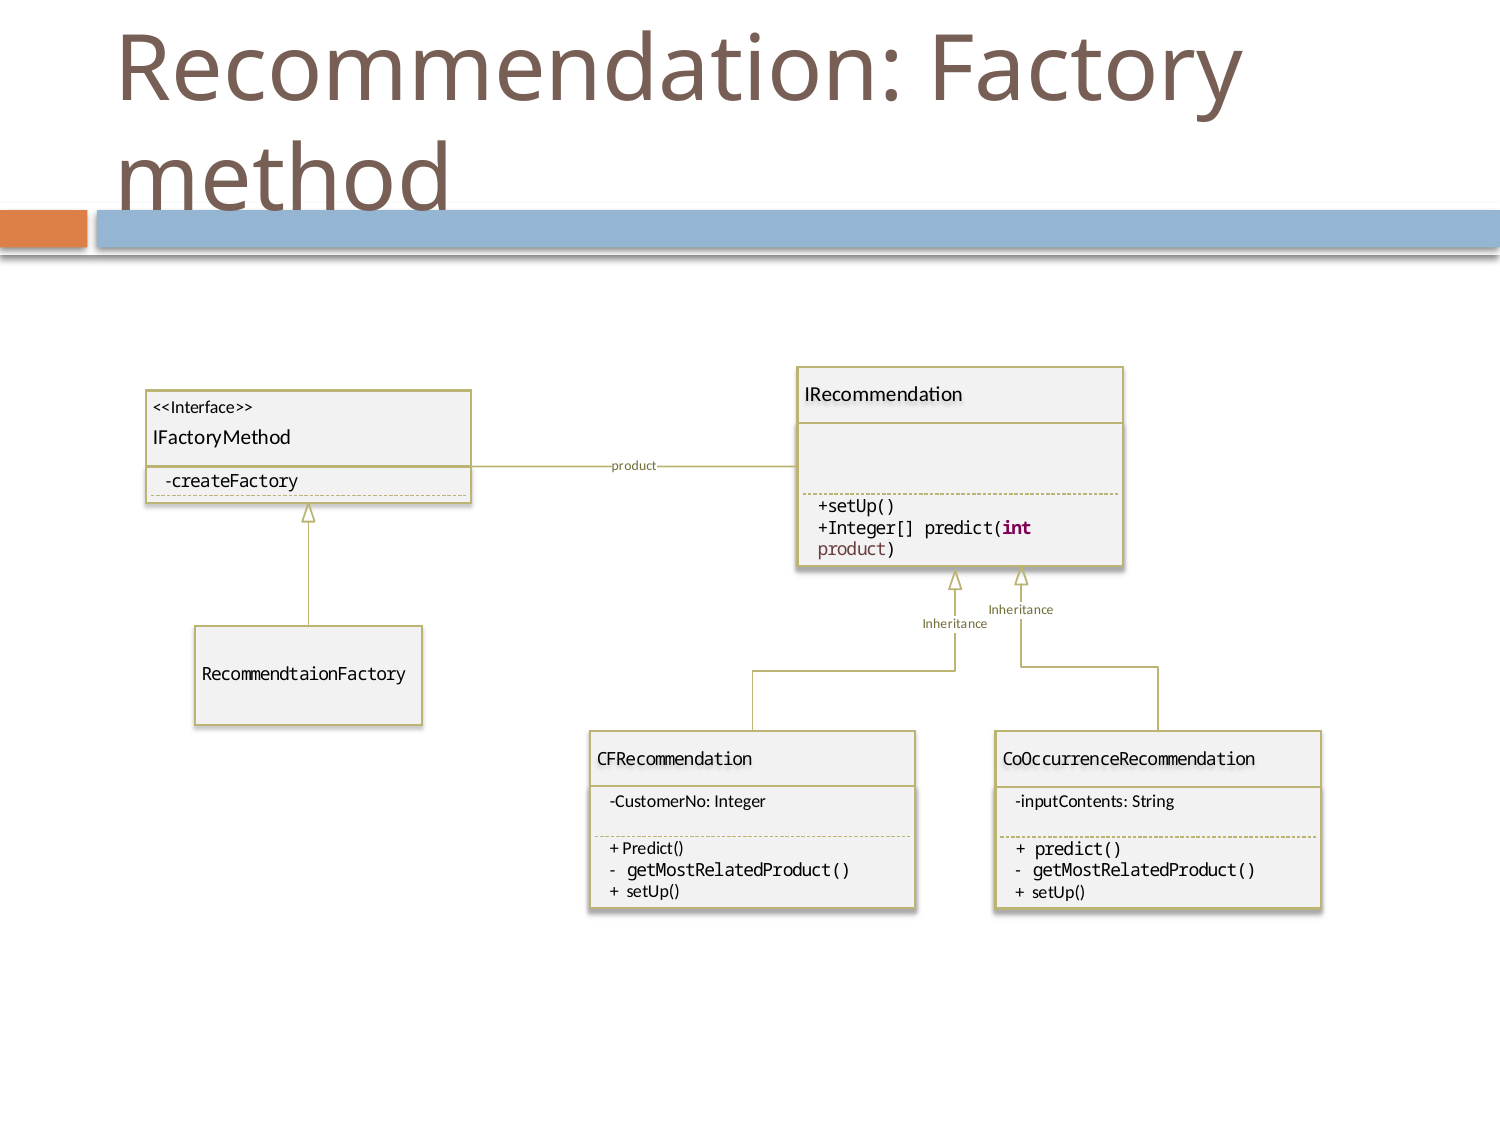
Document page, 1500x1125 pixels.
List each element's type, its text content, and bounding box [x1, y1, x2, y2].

picture [137, 362, 1334, 929]
title Recommendation: Factory method [99, 37, 1438, 200]
